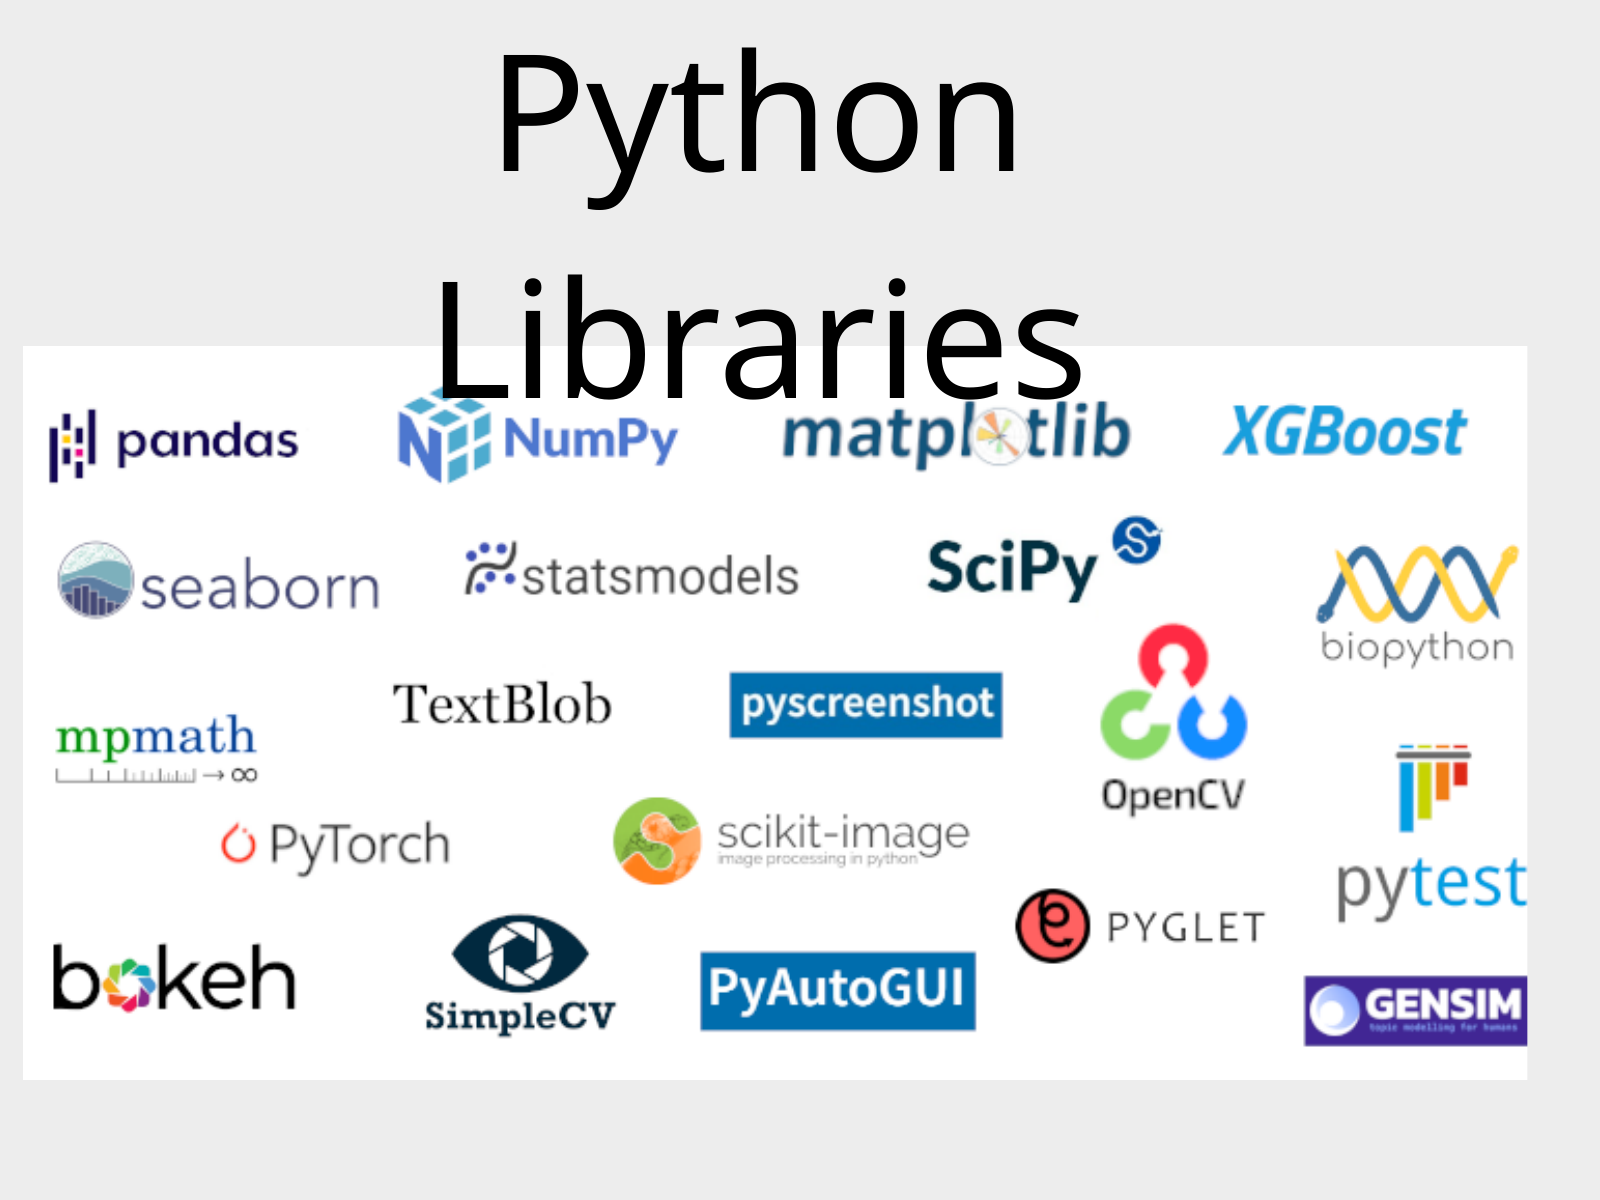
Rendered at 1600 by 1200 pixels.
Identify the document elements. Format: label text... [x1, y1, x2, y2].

text_box Python Libraries [161, 0, 1354, 432]
text_box [23, 346, 1528, 1080]
